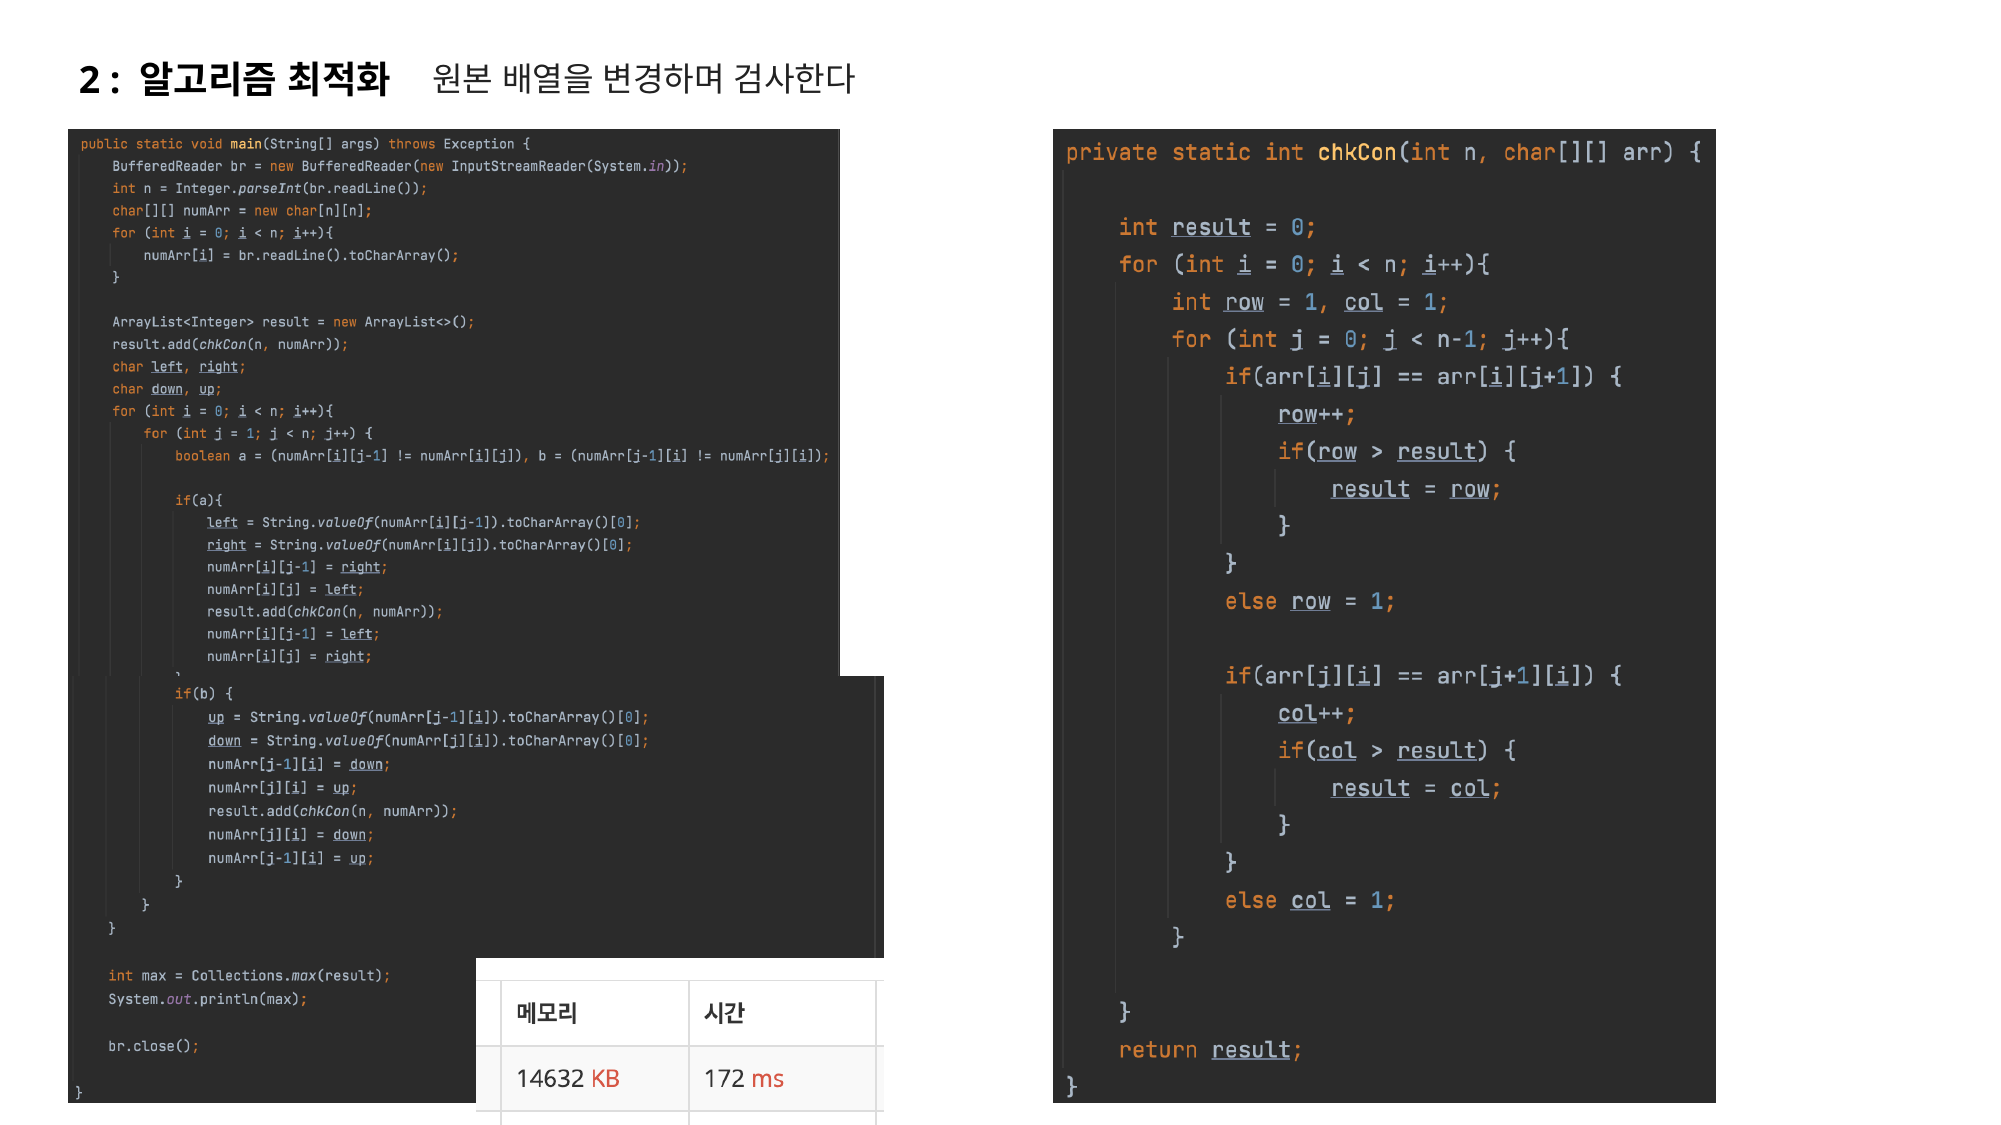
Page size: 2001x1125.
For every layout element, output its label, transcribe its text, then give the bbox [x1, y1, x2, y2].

picture [68, 129, 884, 1125]
picture [1053, 129, 1716, 1103]
text_box 2 : 알고리즘 최적화 [63, 48, 407, 109]
text_box 원본 배열을 변경하며 검사한다 [417, 51, 1000, 106]
